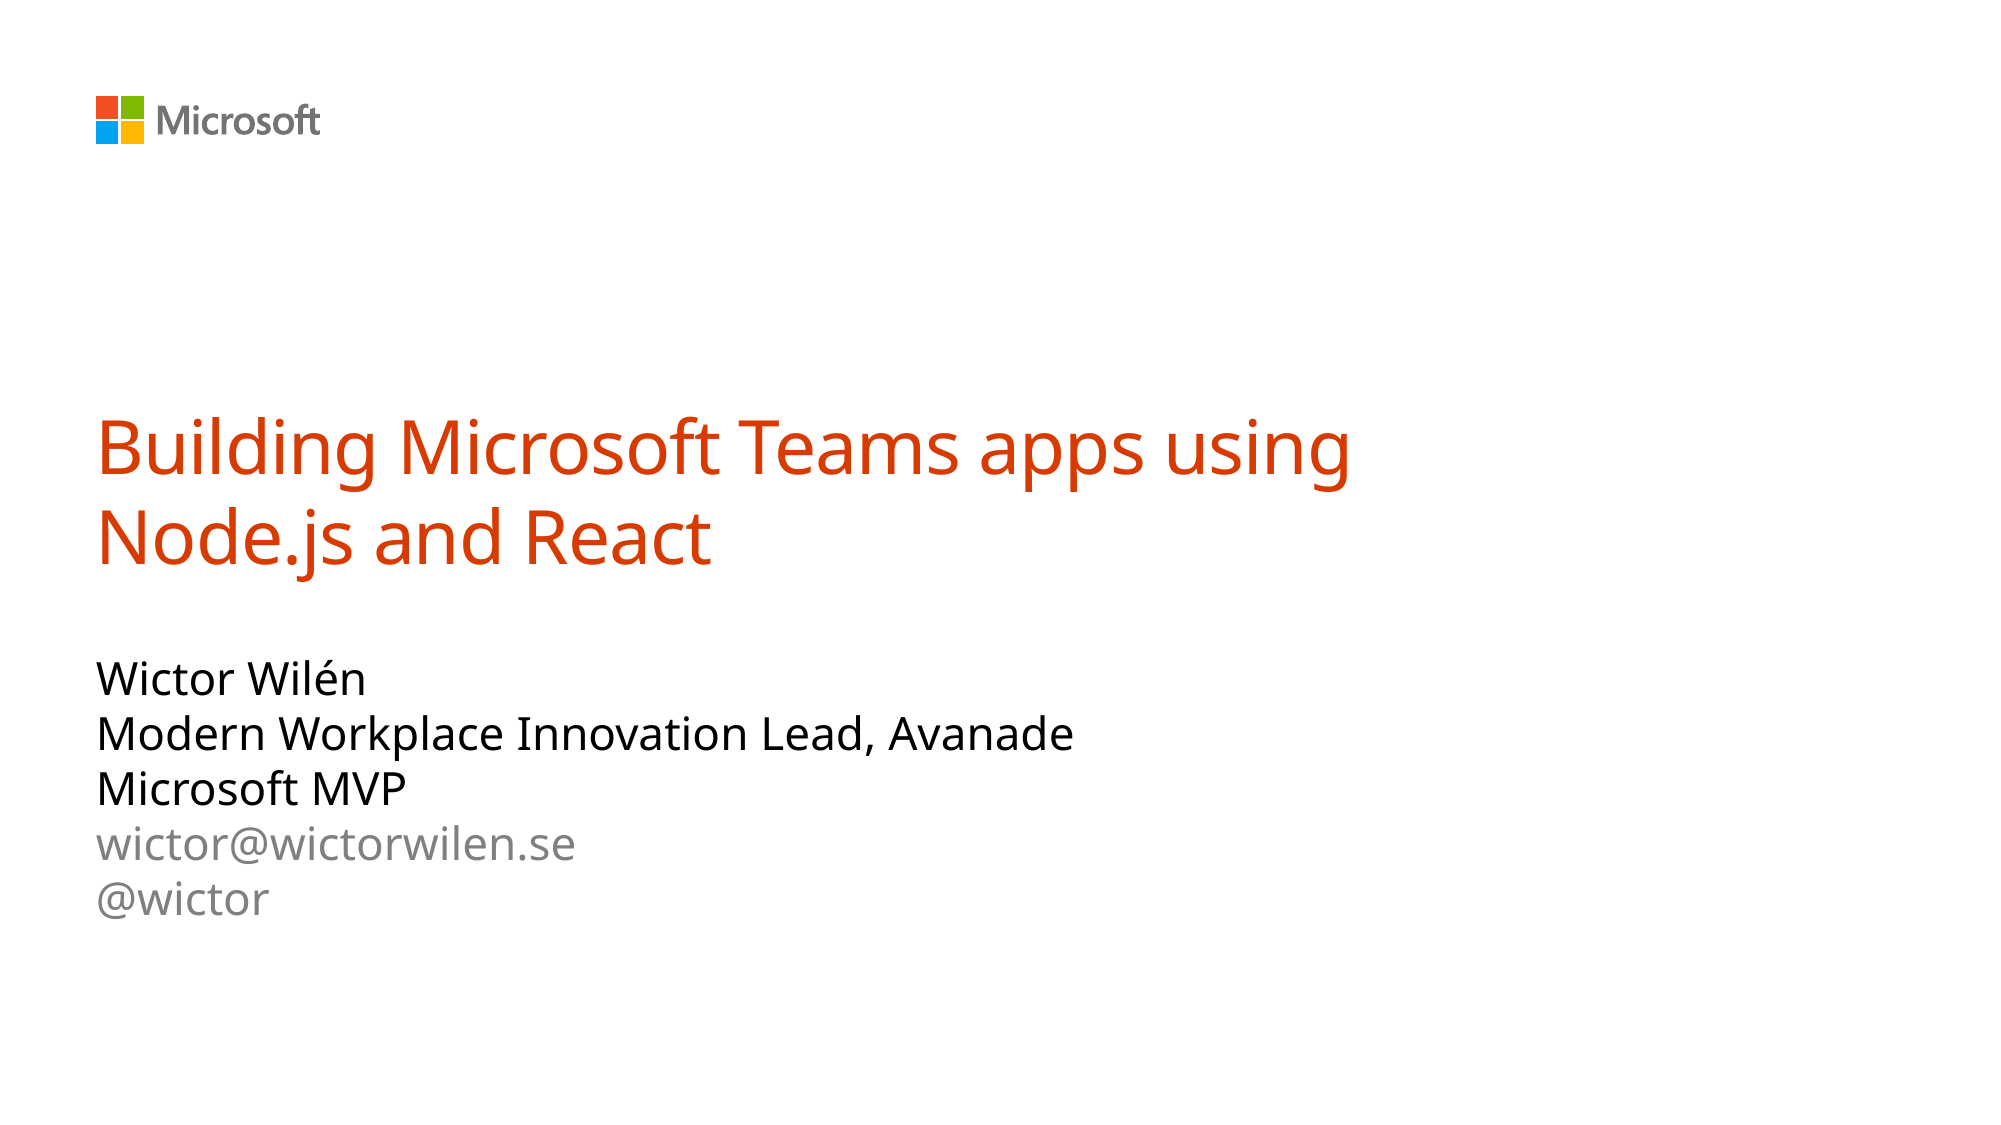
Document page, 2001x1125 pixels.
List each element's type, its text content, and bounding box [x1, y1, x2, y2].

list Wictor Wilén Modern Workplace Innovation Lead, Avanade Microsoft MVP wictor@wictorwilen.se @wictor [95, 650, 1596, 928]
title Building Microsoft Teams apps using Node.js and React [95, 397, 1596, 580]
